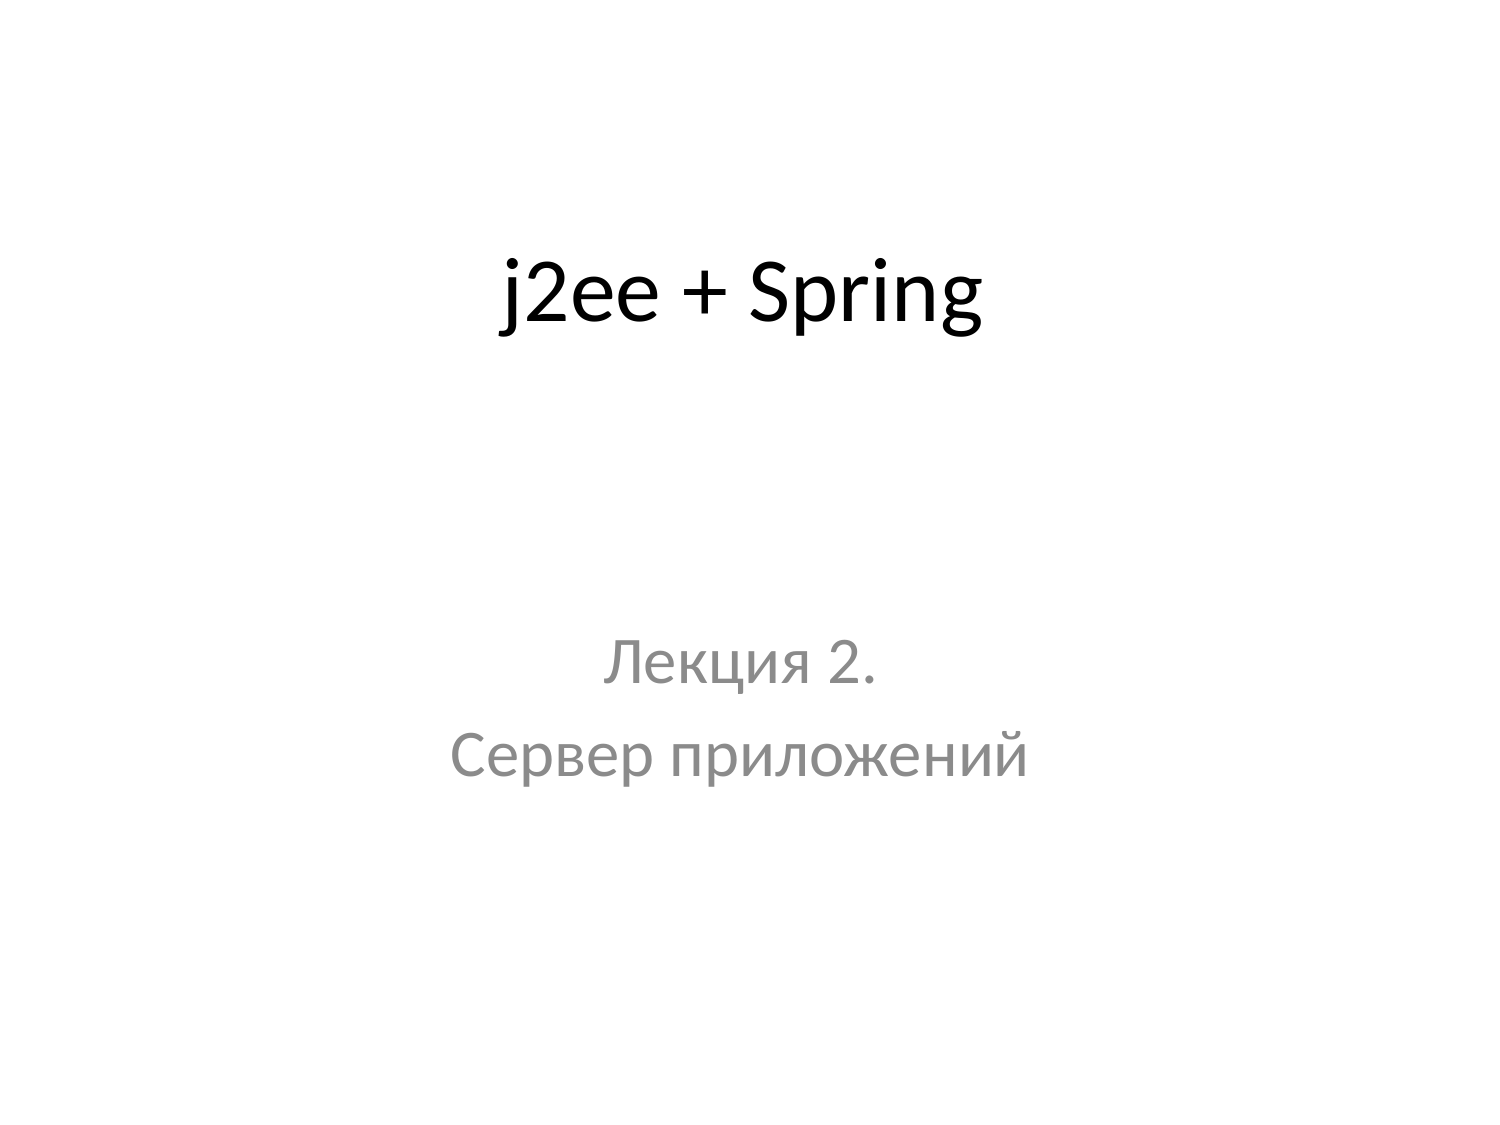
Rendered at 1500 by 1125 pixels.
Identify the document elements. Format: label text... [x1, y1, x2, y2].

subtitle Лекция 2. Сервер приложений [215, 609, 1266, 897]
title j2ee + Spring [105, 164, 1381, 406]
